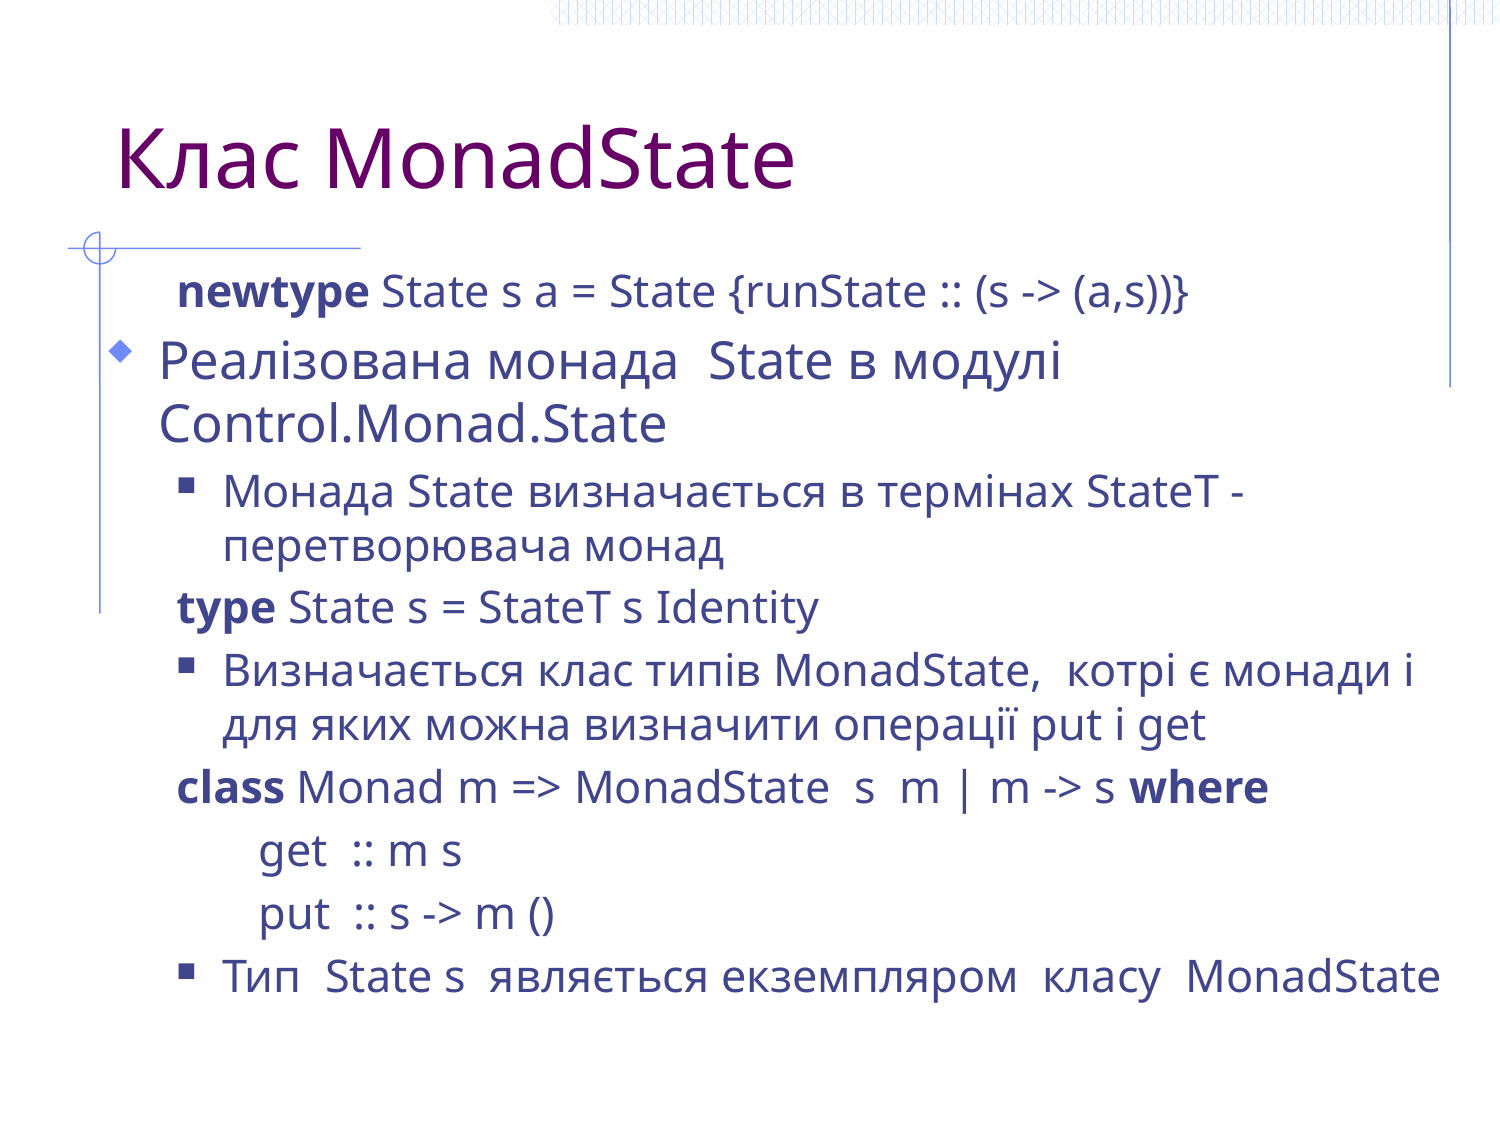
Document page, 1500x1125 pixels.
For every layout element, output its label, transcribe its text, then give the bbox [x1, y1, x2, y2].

title Клас MonadState [99, 75, 1375, 213]
list newtype State s a = State {runState :: (s -> (a,s))} Реалізована монада State в модулі Control.Monad.State Монада State визначається в термінах StateT -перетворювача монад type State s = StateT s Identity Визначається клас типів MonadState, котрі є монади і для яких можна визначити операції put і get class Monad m => MonadState s m | m -> s where get :: m s put :: s -> m () Тип State s являється екземпляром класу MonadState [88, 255, 1483, 1071]
